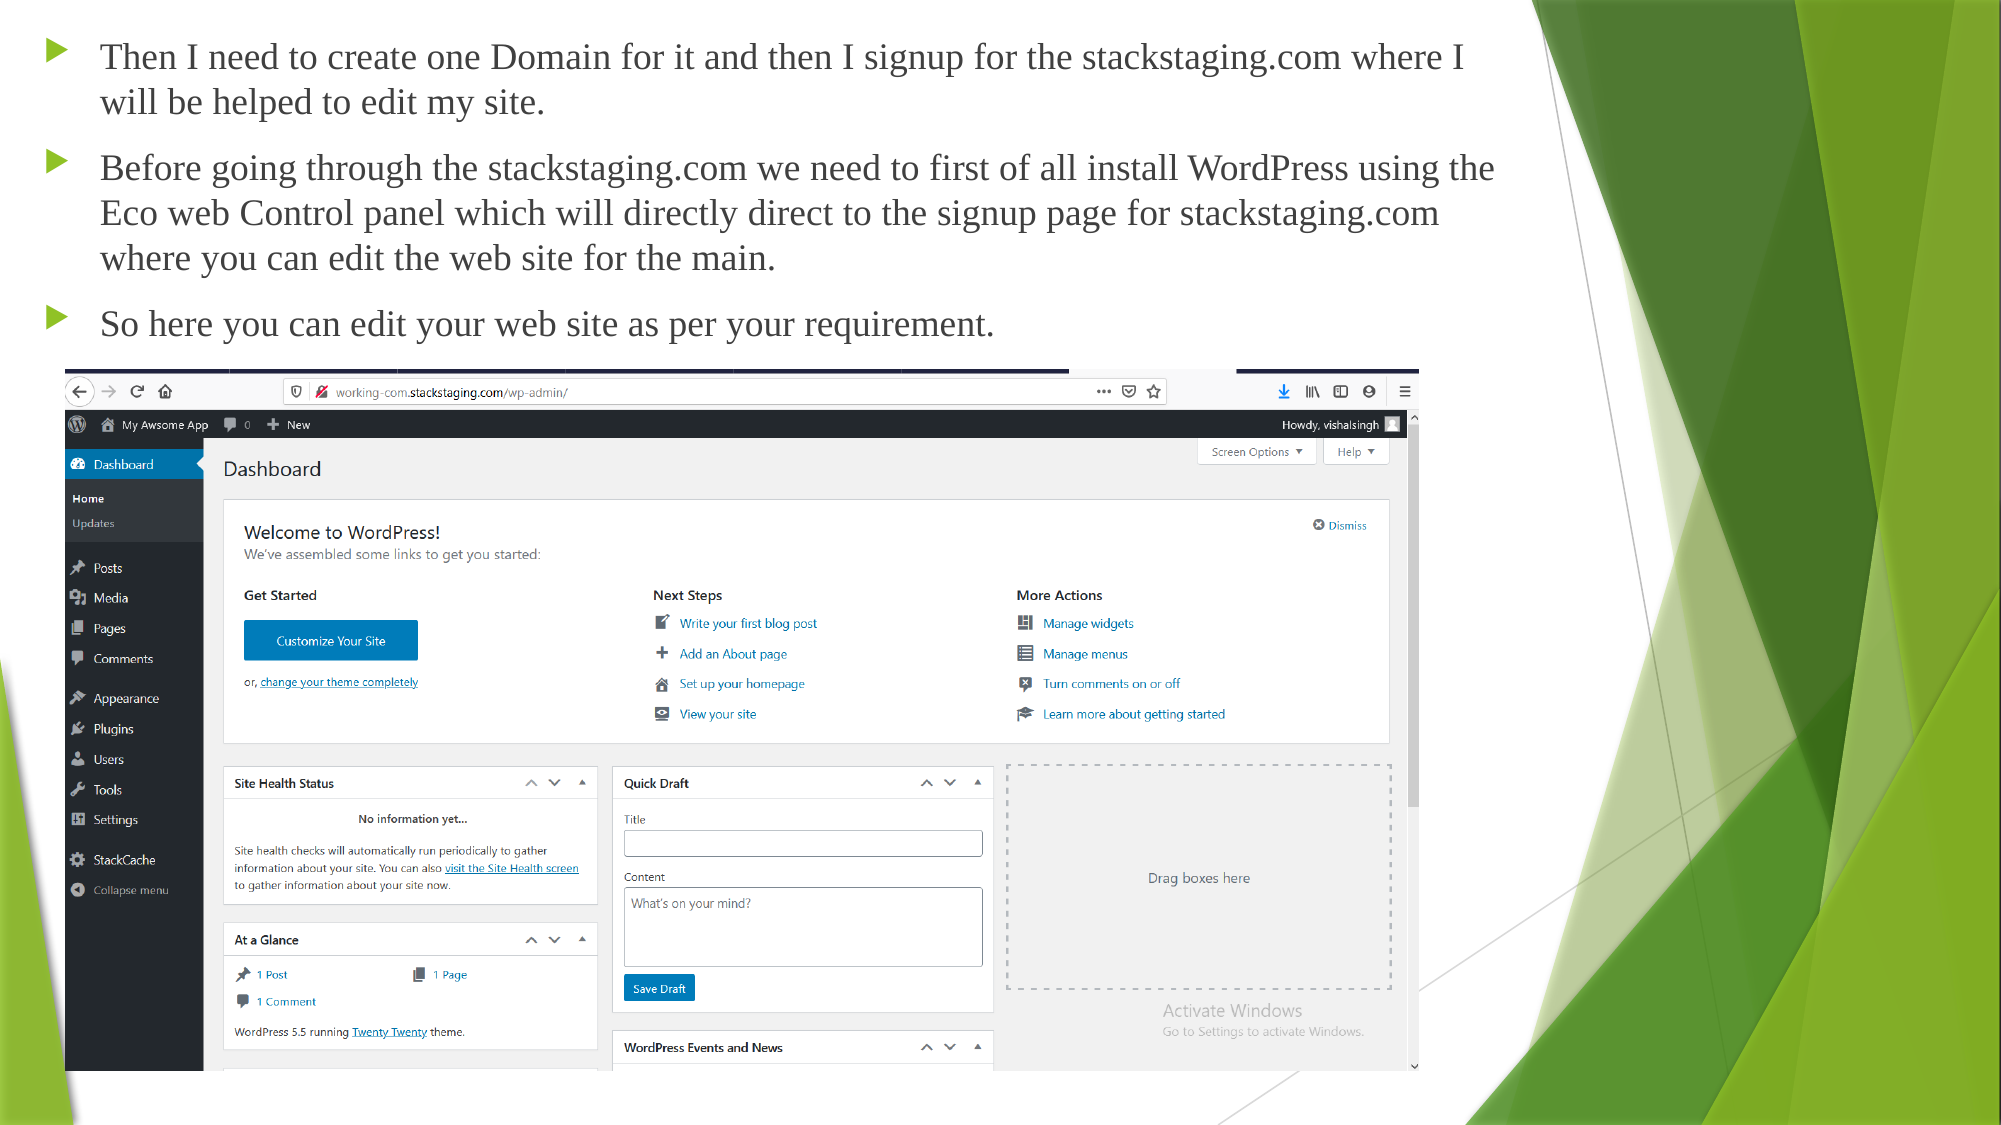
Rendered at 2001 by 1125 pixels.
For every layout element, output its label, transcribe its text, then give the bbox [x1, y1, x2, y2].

picture [71, 459, 84, 468]
list Then I need to create one Domain for it and then I signup for the stackstaging.com where I will be helped to edit my site. Before going through the stackstaging.com we need to first of all install WordPress using the Eco web Control panel which will directly direct to the signup page for stackstaging.com where you can edit the web site for the main. So here you can edit your web site as per your requirement. [28, 24, 1522, 1125]
picture [65, 368, 1419, 1072]
